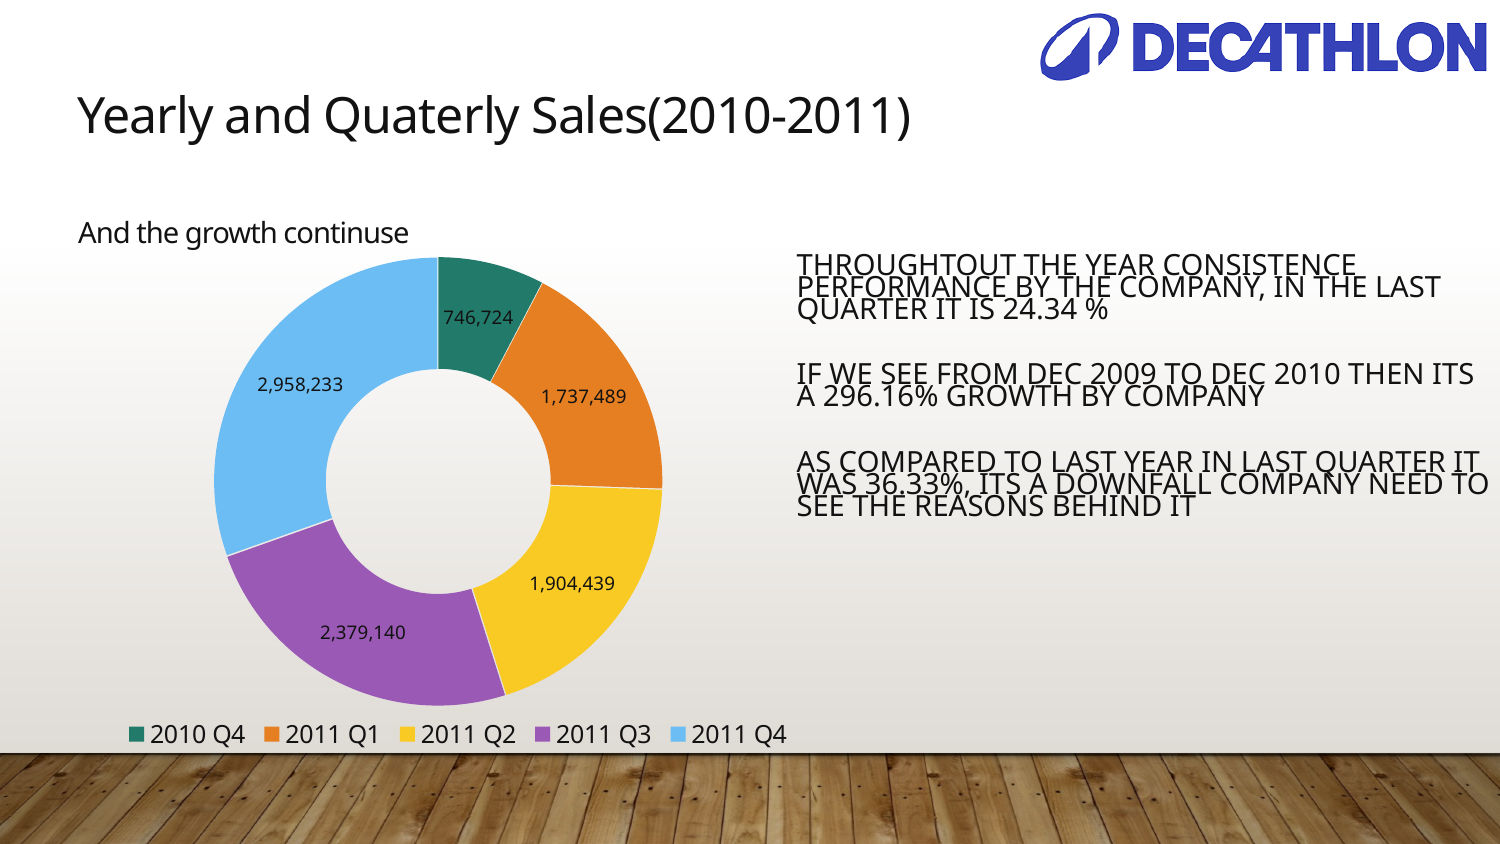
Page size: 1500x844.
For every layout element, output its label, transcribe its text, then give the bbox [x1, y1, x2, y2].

text_box And the growth continuse [78, 209, 728, 249]
chart [60, 249, 860, 761]
text_box Yearly and Quaterly Sales(2010-2011) [77, 78, 1422, 144]
picture [0, 753, 1500, 844]
text_box THROUGHTOUT THE YEAR CONSISTENCE PERFORMANCE BY THE COMPANY, IN THE LAST QUARTER IT IS 24.34 % IF WE SEE FROM DEC 2009 TO DEC 2010 THEN ITS A 296.16% GROWTH BY COMPANY AS COMPARED TO LAST YEAR IN LAST QUARTER IT WAS 36.33%, ITS A DOWNFALL COMPANY NEED TO SEE THE REASONS BEHIND IT [860, 259, 1492, 721]
picture [1026, 0, 1500, 94]
